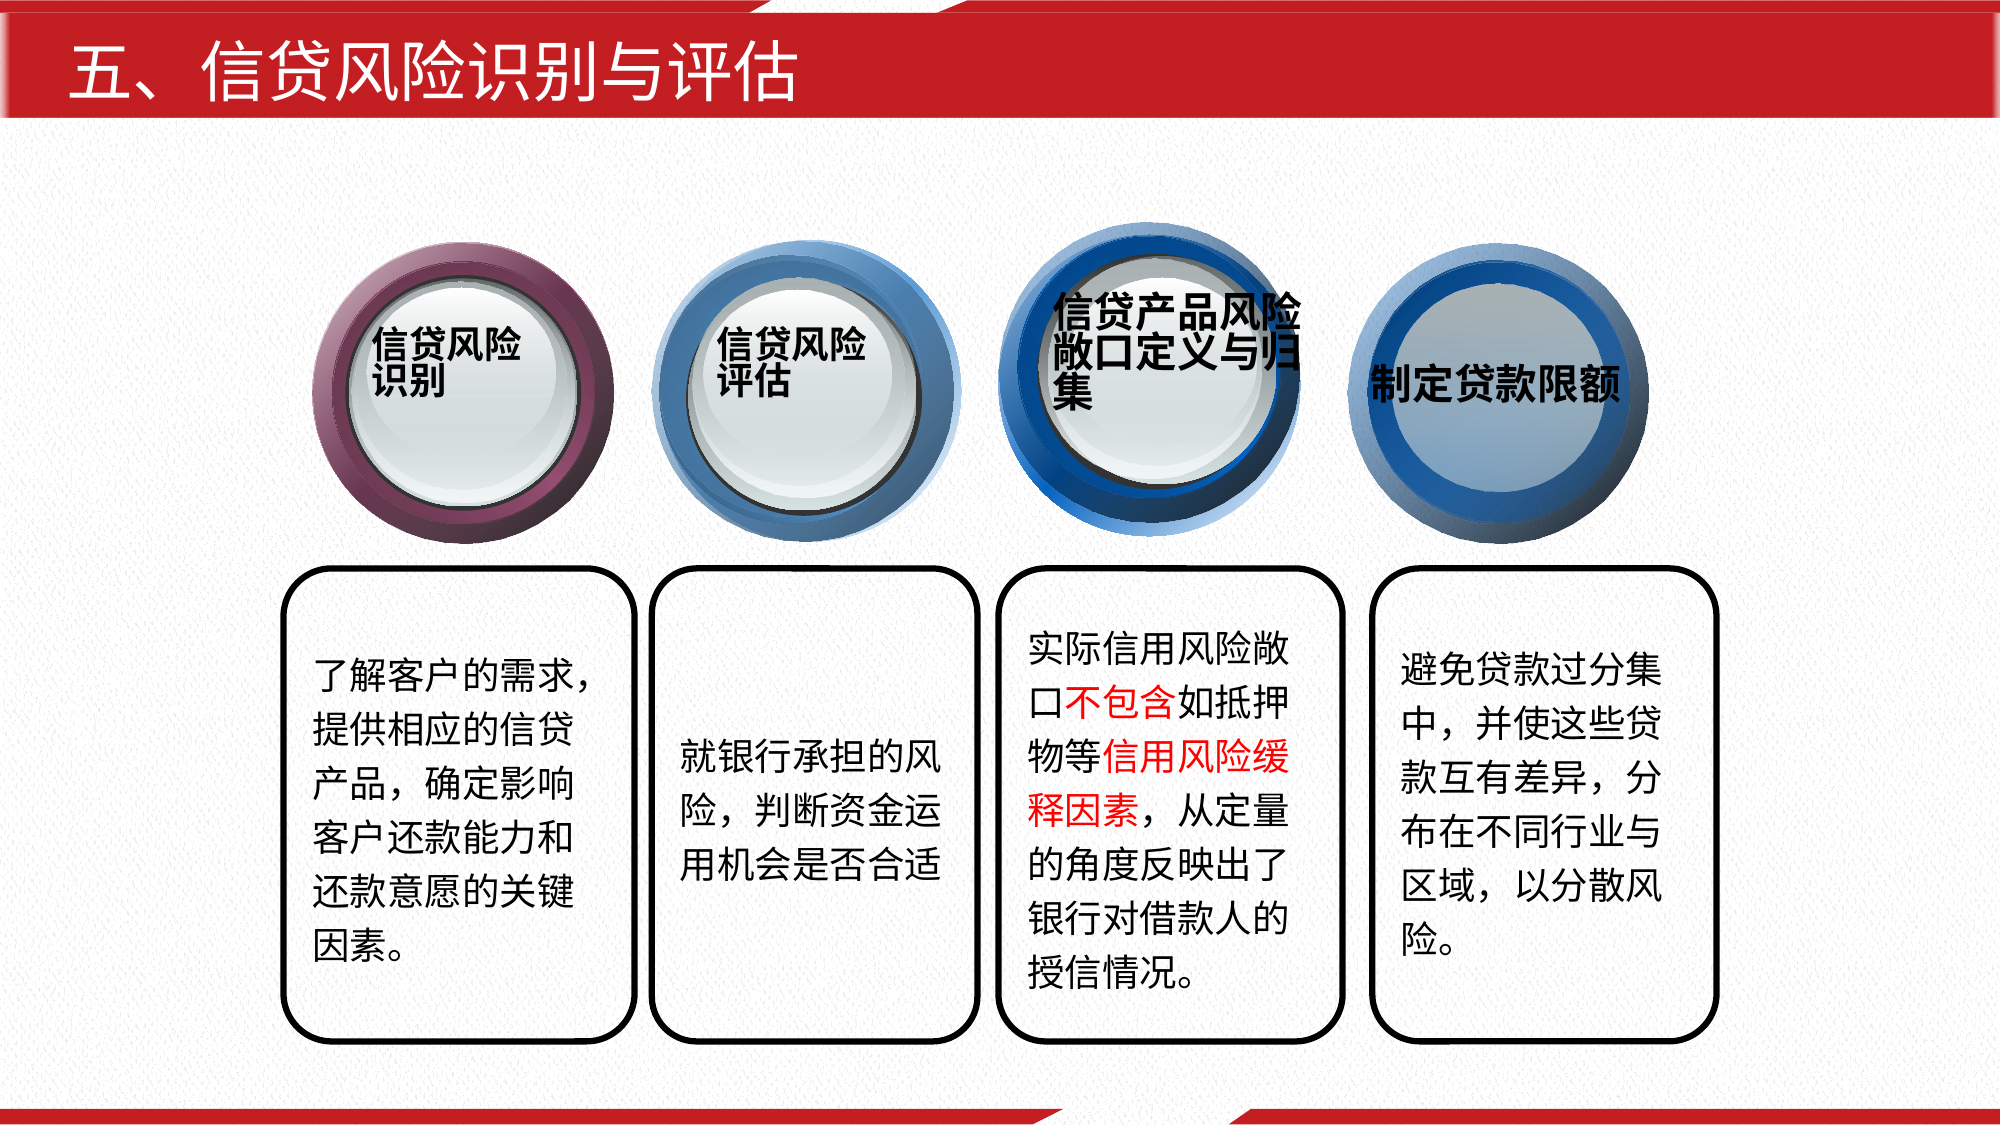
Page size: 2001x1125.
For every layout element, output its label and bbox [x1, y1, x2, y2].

text_box [283, 221, 1717, 1042]
picture [0, 12, 2000, 118]
text_box [0, 118, 2000, 1125]
text_box [0, 0, 2000, 12]
